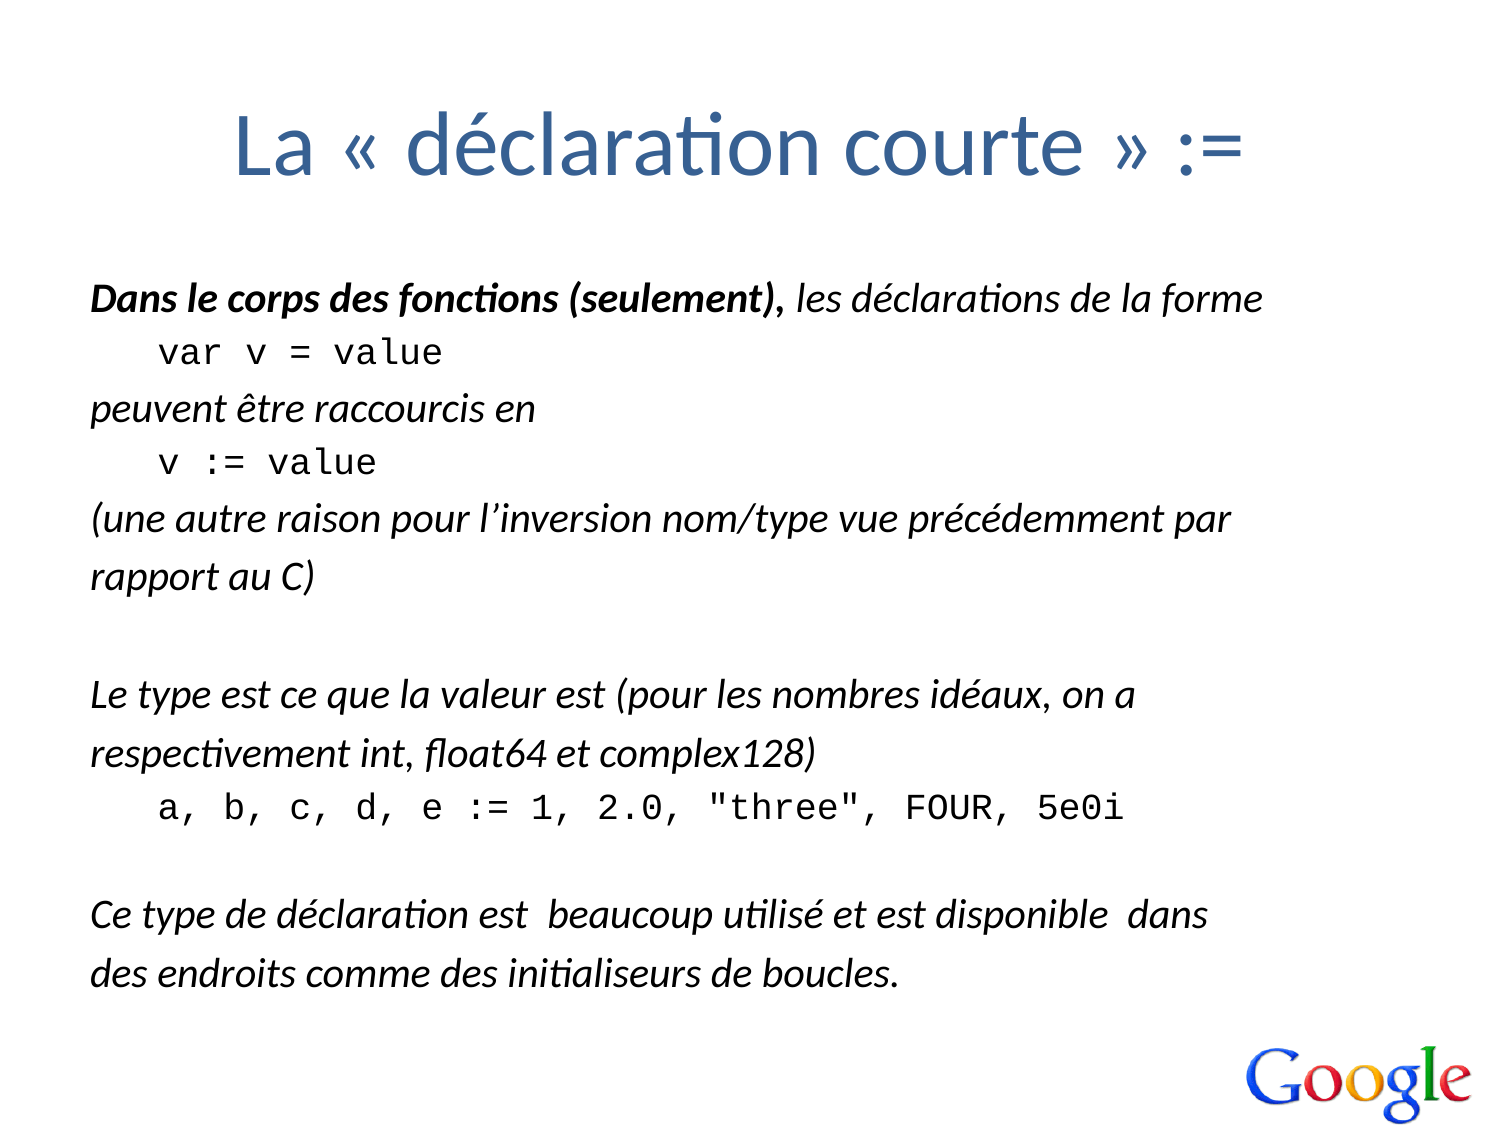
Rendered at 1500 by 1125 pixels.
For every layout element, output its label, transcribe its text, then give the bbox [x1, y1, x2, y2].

picture [1246, 1046, 1473, 1125]
list Dans le corps des fonctions (seulement), les déclarations de la forme var v = value peuvent être raccourcis en v := value (une autre raison pour l’inversion nom/type vue précédemment par rapport au C) Le type est ce que la valeur est (pour les nombres idéaux, on a respectivement int, float64 et complex128) a, b, c, d, e := 1, 2.0, "three", FOUR, 5e0i Ce type de déclaration est beaucoup utilisé et est disponible dans des endroits comme des initialiseurs de boucles. [75, 262, 1425, 1005]
title La « déclaration courte » := [75, 45, 1425, 233]
